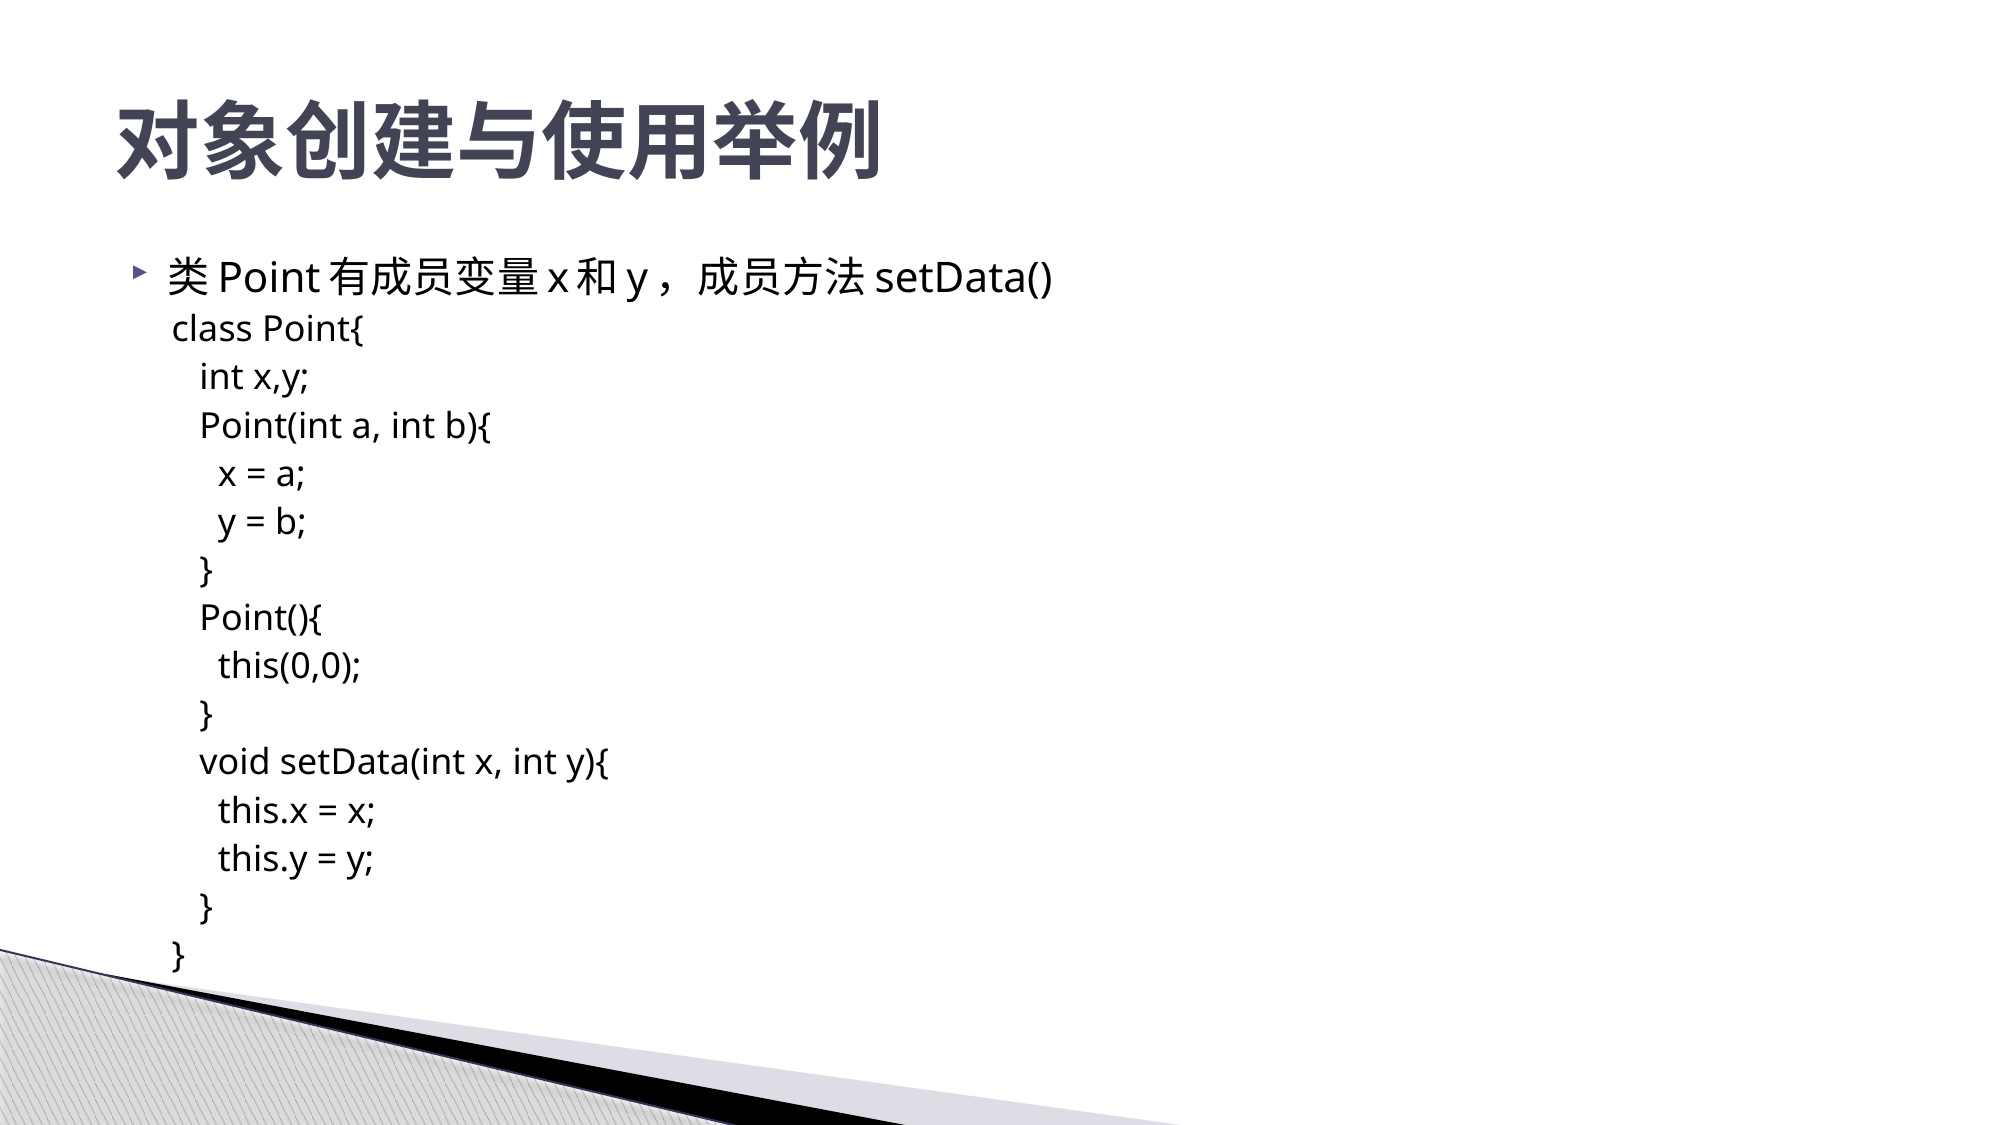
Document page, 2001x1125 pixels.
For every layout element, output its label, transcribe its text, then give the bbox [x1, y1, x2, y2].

title 对象创建与使用举例 [99, 45, 1900, 233]
list 类Point有成员变量x和y，成员方法setData() class Point{ int x,y; Point(int a, int b){ x = a; y = b; } Point(){ this(0,0); } void setData(int x, int y){ this.x = x; this.y = y; } } [99, 243, 1900, 986]
